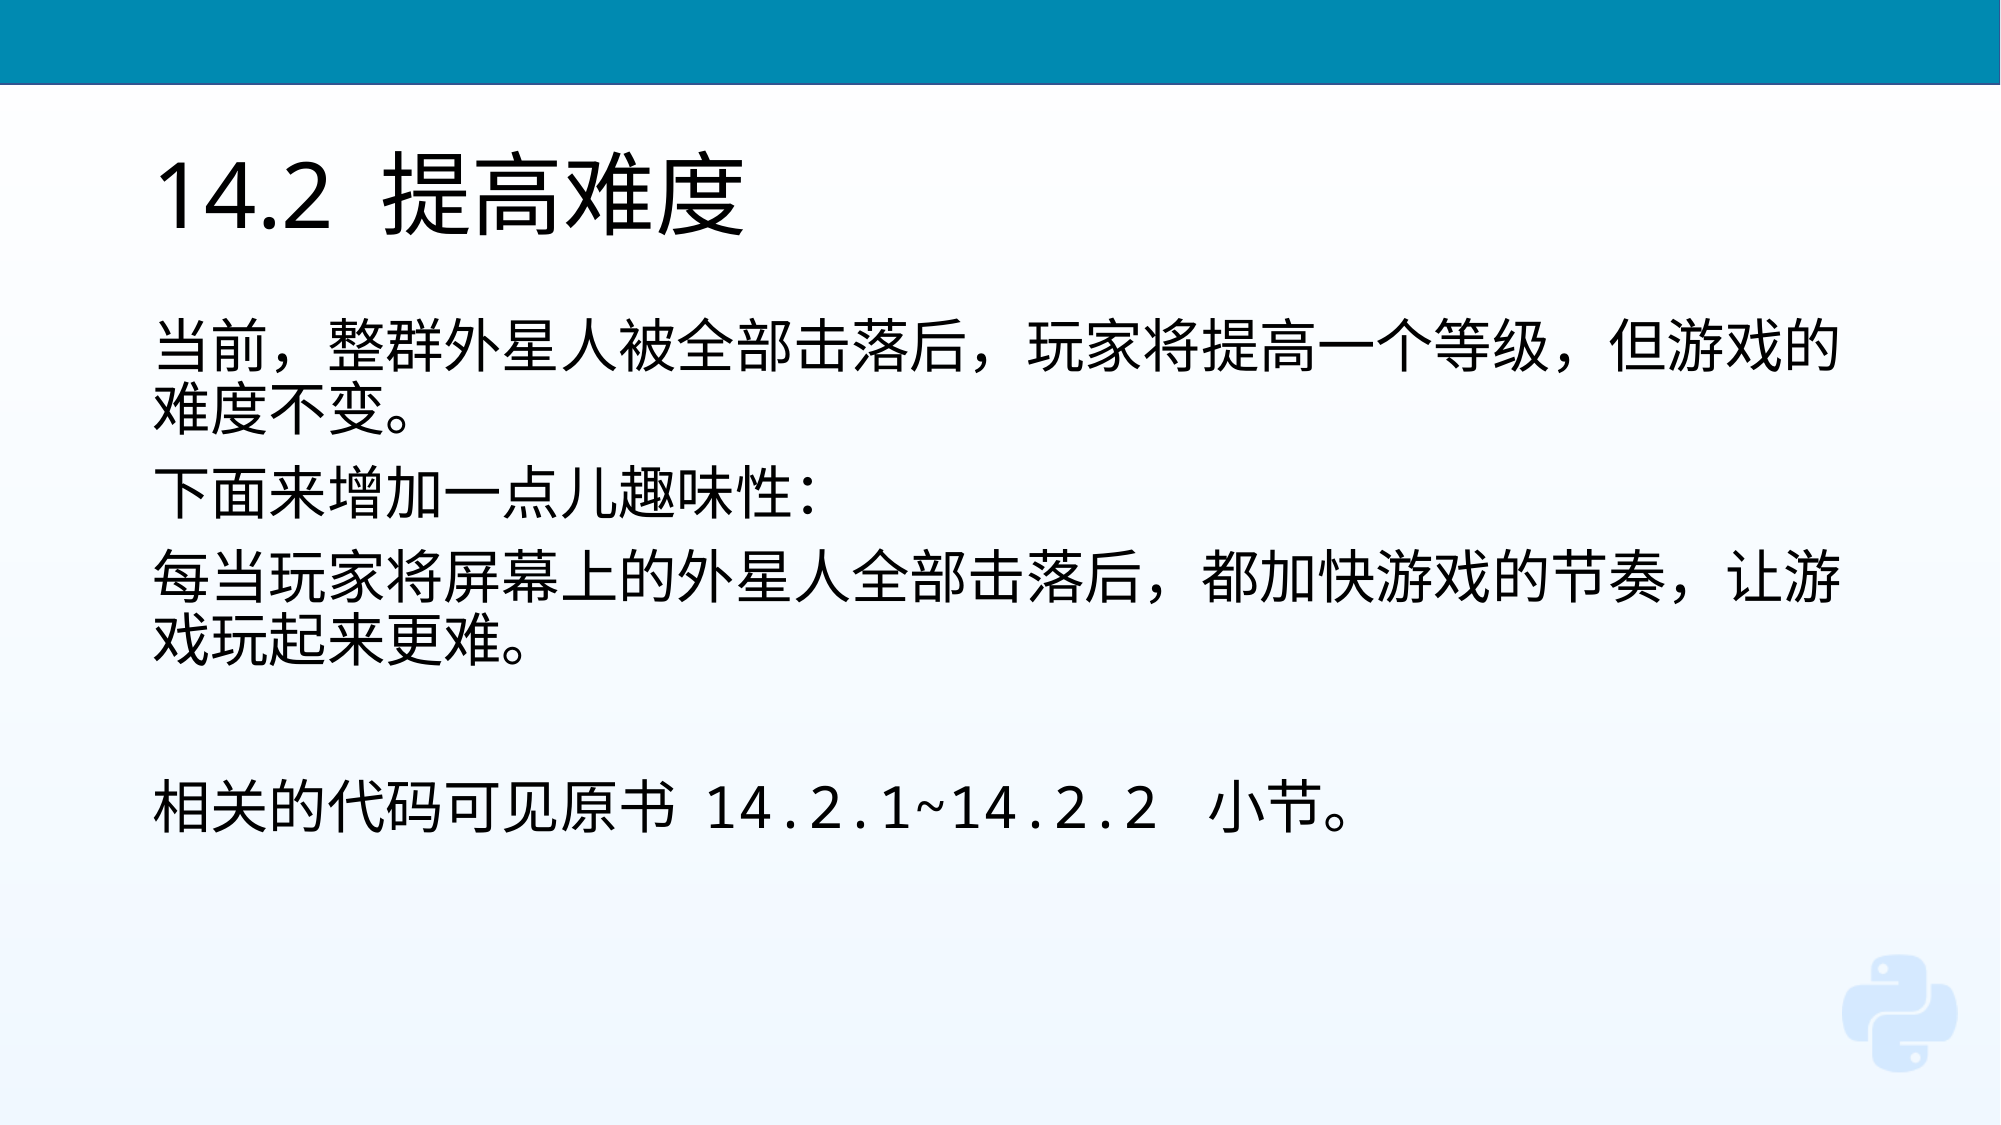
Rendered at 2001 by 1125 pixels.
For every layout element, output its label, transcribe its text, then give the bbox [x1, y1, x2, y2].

list 当前，整群外星人被全部击落后，玩家将提高一个等级，但游戏的难度不变。 下面来增加一点儿趣味性： 每当玩家将屏幕上的外星人全部击落后，都加快游戏的节奏，让游戏玩起来更难。 相关的代码可见原书 14.2.1~14.2.2 小节。 [137, 310, 1863, 1024]
picture [1842, 946, 1958, 1081]
title 14.2 提高难度 [137, 115, 1863, 282]
